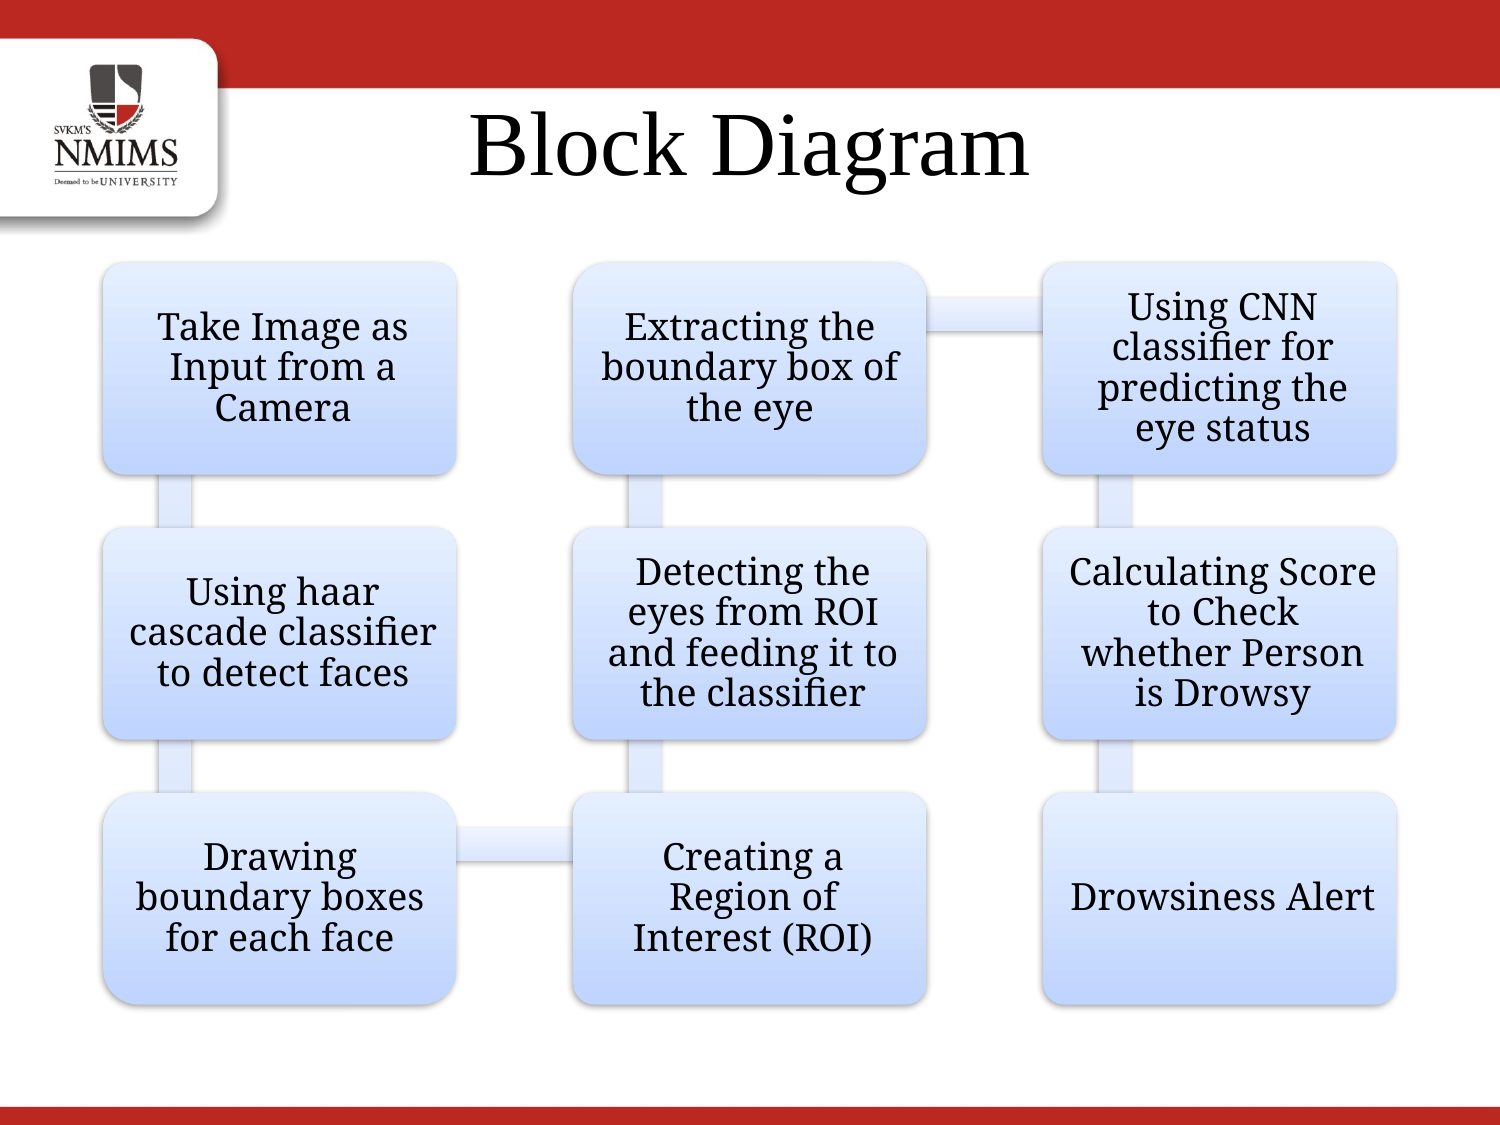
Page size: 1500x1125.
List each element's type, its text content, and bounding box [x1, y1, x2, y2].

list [74, 262, 1426, 1006]
picture [0, 0, 1500, 1125]
title Block Diagram [75, 45, 1425, 233]
